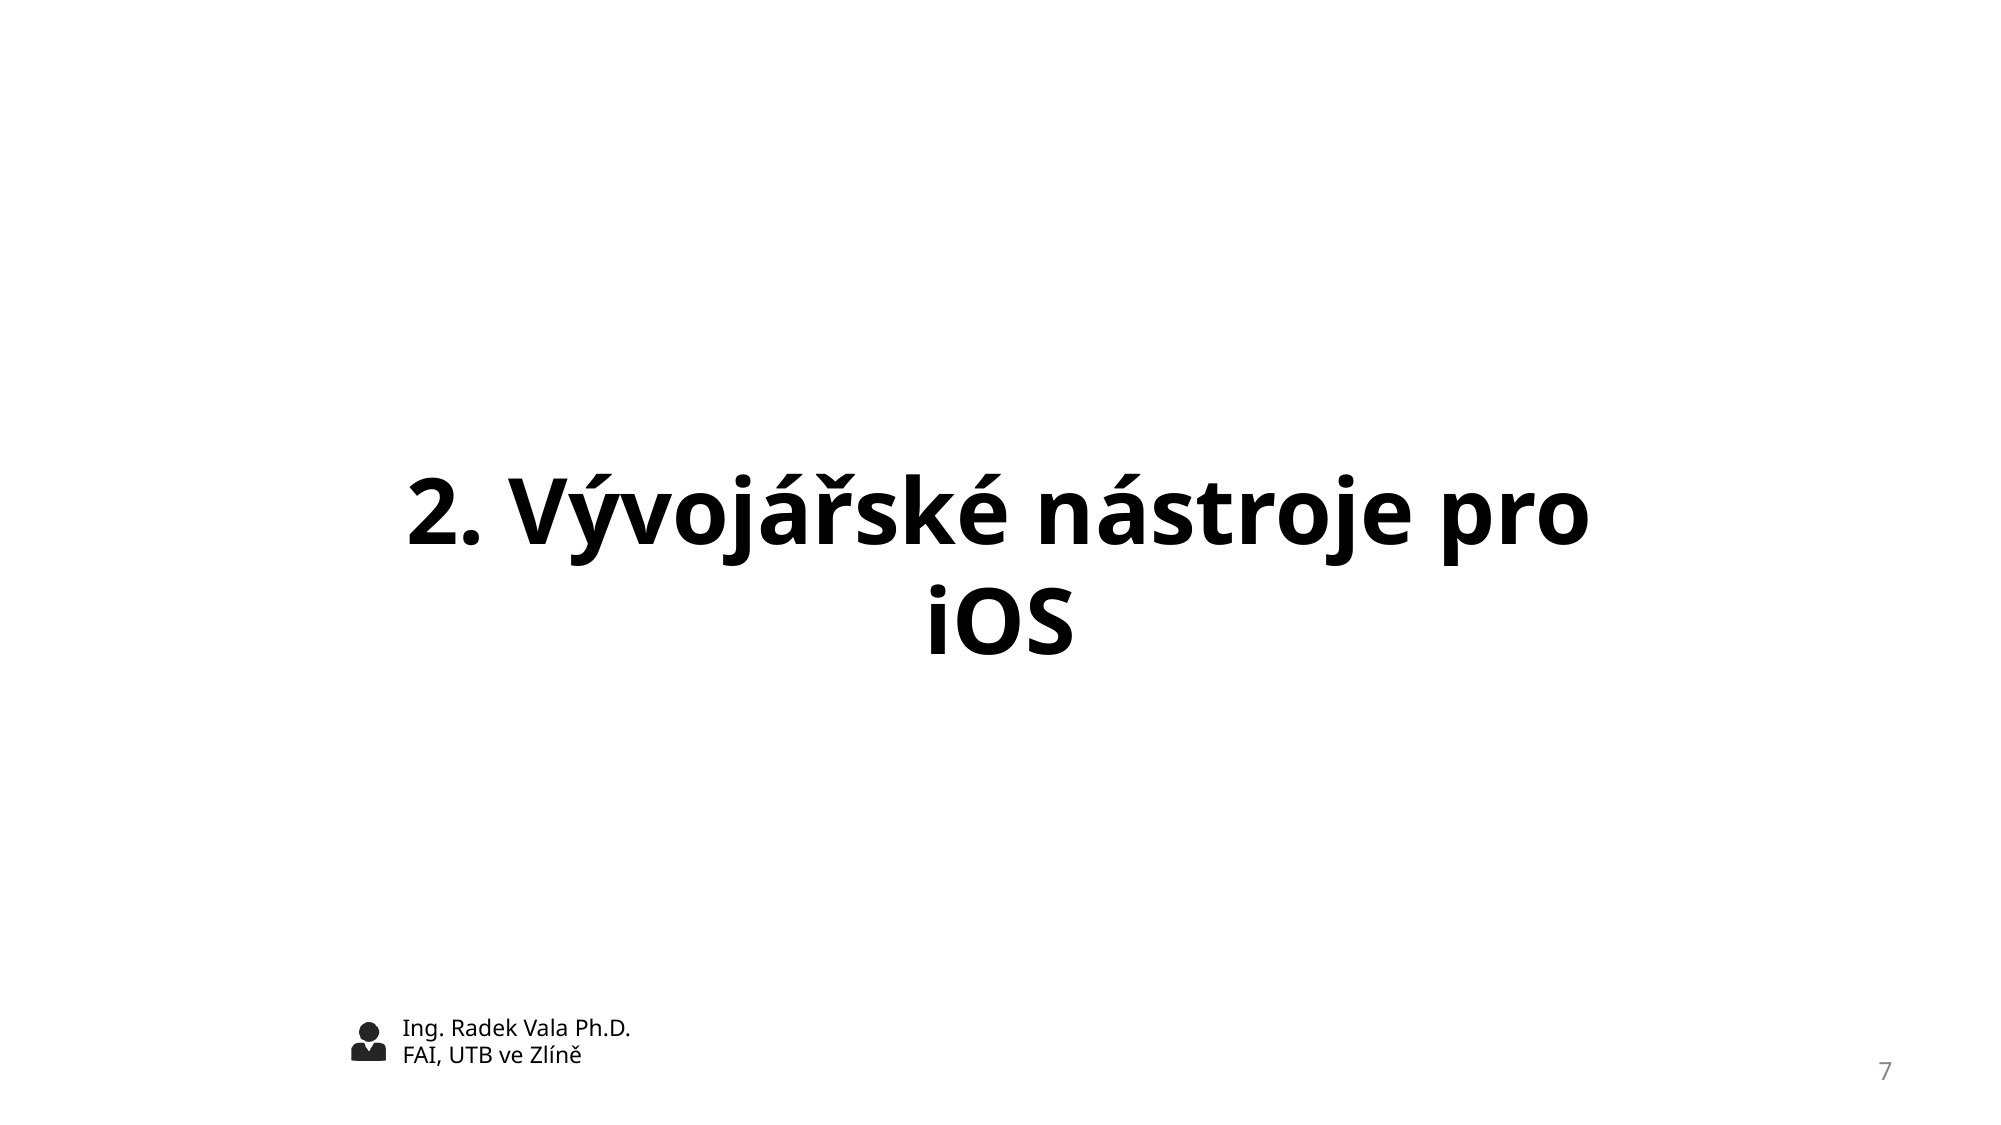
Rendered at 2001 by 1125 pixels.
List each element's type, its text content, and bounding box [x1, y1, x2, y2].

slide_number 7 [1868, 1050, 1901, 1096]
picture [351, 1021, 386, 1062]
text_box Ing. Radek Vala Ph.D. FAI, UTB ve Zlíně [395, 1006, 776, 1076]
title 2. Vývojářské nástroje pro iOS [367, 441, 1633, 684]
